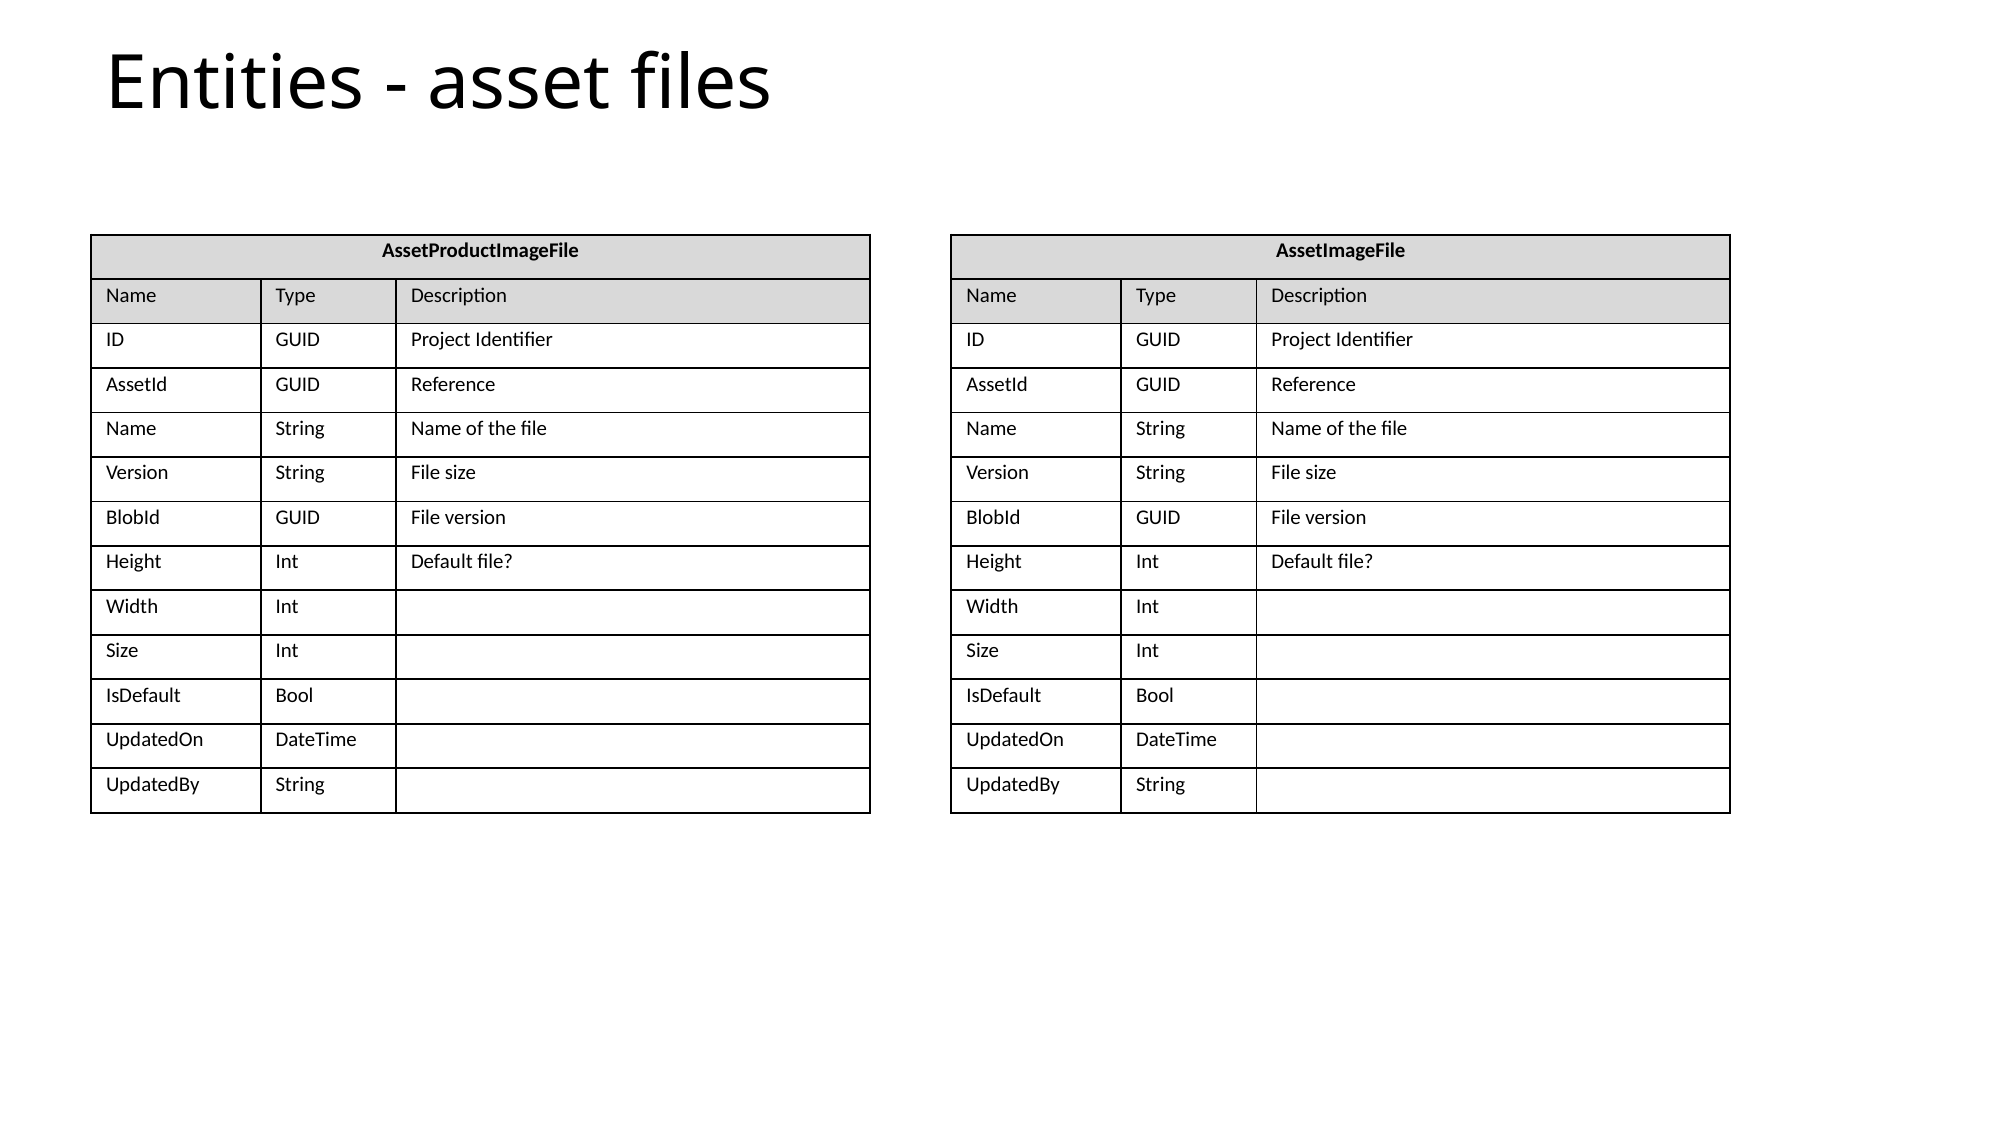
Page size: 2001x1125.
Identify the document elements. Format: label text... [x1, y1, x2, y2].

table_cell Description [397, 280, 869, 323]
table_cell Size [952, 636, 1120, 678]
table_cell Version [952, 458, 1120, 501]
table_cell Name [952, 280, 1120, 323]
table_cell Version [92, 458, 260, 501]
table_cell Int [262, 547, 395, 589]
table_cell BlobId [952, 502, 1120, 545]
table_cell AssetId [952, 369, 1120, 412]
table_cell UpdatedBy [952, 769, 1120, 812]
table_cell String [262, 458, 395, 501]
table_cell Int [262, 591, 395, 634]
table_header AssetImageFile [952, 236, 1729, 278]
table_cell Width [92, 591, 260, 634]
table_cell Width [952, 591, 1120, 634]
table_cell Int [262, 636, 395, 678]
table_cell [397, 636, 869, 678]
table_cell UpdatedOn [952, 725, 1120, 767]
table_cell Type [1122, 280, 1256, 323]
table_cell Project Identifier [397, 324, 869, 367]
table_cell Name [952, 413, 1120, 456]
table_cell UpdatedOn [92, 725, 260, 767]
table_header AssetProductImageFile [92, 236, 869, 278]
table_cell Bool [1122, 680, 1256, 723]
table_cell GUID [262, 369, 395, 412]
table_cell File version [397, 502, 869, 545]
table_cell GUID [1122, 502, 1256, 545]
table_cell Int [1122, 591, 1256, 634]
table_cell Bool [262, 680, 395, 723]
table_cell Reference [1257, 369, 1729, 412]
table_cell Type [262, 280, 395, 323]
table_cell File version [1257, 502, 1729, 545]
table_cell GUID [262, 502, 395, 545]
table_cell File size [1257, 458, 1729, 501]
table_cell String [262, 769, 395, 812]
table_cell UpdatedBy [92, 769, 260, 812]
table_cell ID [952, 324, 1120, 367]
table_cell Project Identifier [1257, 324, 1729, 367]
table_cell Int [1122, 547, 1256, 589]
table_cell [397, 725, 869, 767]
table_cell GUID [1122, 324, 1256, 367]
table_cell String [262, 413, 395, 456]
table_cell [1257, 725, 1729, 767]
table_cell Name [92, 280, 260, 323]
table_cell Name of the file [397, 413, 869, 456]
table_cell Size [92, 636, 260, 678]
table_cell [1257, 636, 1729, 678]
text_box Entities - asset files [91, 0, 1908, 170]
table_cell DateTime [262, 725, 395, 767]
table_cell String [1122, 413, 1256, 456]
table_cell IsDefault [952, 680, 1120, 723]
table_cell Int [1122, 636, 1256, 678]
table_cell ID [92, 324, 260, 367]
table_cell File size [397, 458, 869, 501]
table_cell Height [952, 547, 1120, 589]
table_cell GUID [1122, 369, 1256, 412]
table_cell Name [92, 413, 260, 456]
table_cell String [1122, 458, 1256, 501]
table_cell DateTime [1122, 725, 1256, 767]
table_cell GUID [262, 324, 395, 367]
table_cell AssetId [92, 369, 260, 412]
table_cell Reference [397, 369, 869, 412]
table_cell IsDefault [92, 680, 260, 723]
table_cell Description [1257, 280, 1729, 323]
table_cell [397, 769, 869, 812]
table_cell BlobId [92, 502, 260, 545]
table_cell Default file? [397, 547, 869, 589]
table_cell [397, 591, 869, 634]
table_cell Default file? [1257, 547, 1729, 589]
table_cell Height [92, 547, 260, 589]
table_cell [1257, 591, 1729, 634]
table_cell [397, 680, 869, 723]
table_cell Name of the file [1257, 413, 1729, 456]
table_cell [1257, 680, 1729, 723]
table_cell String [1122, 769, 1256, 812]
table_cell [1257, 769, 1729, 812]
